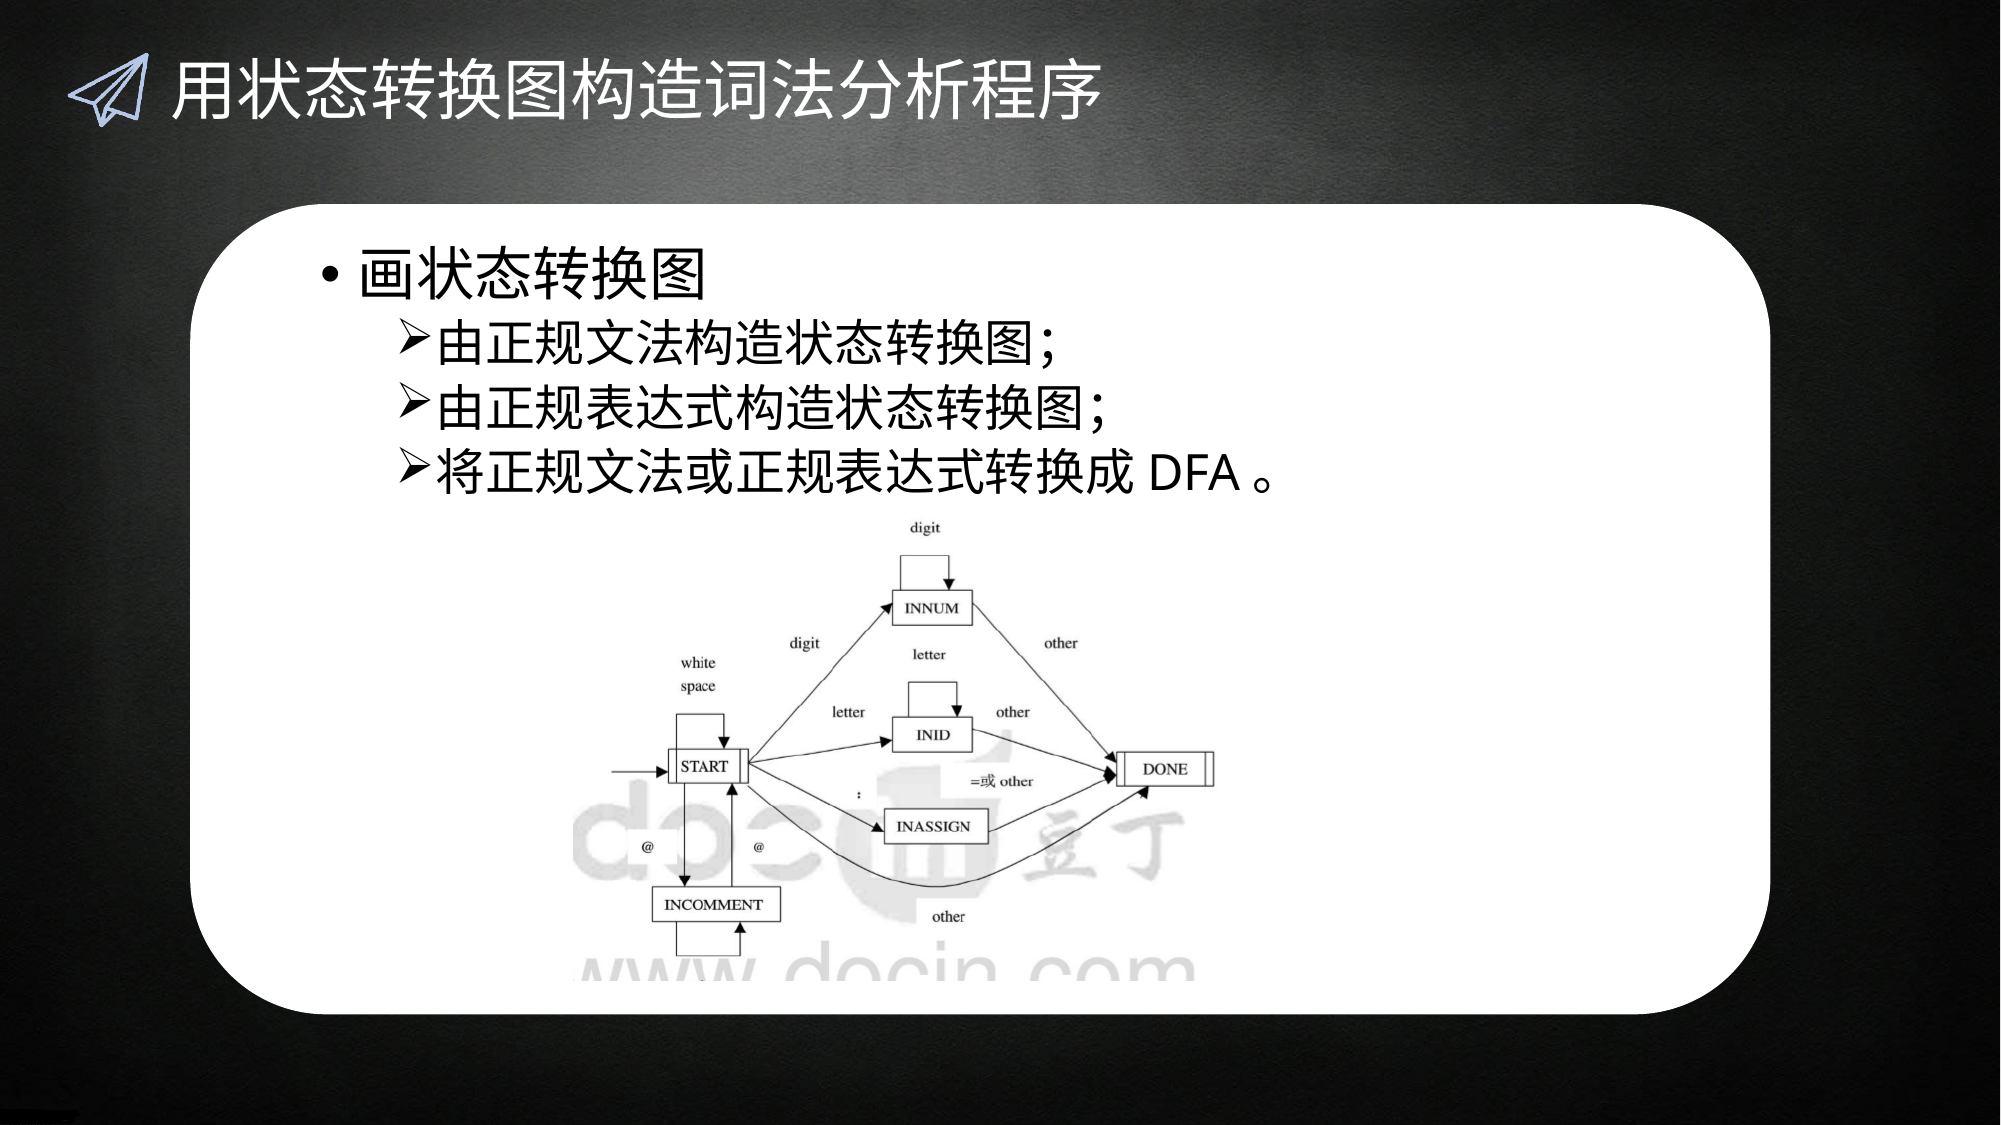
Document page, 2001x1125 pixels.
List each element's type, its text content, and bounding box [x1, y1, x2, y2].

list 画状态转换图 由正规文法构造状态转换图； 由正规表达式构造状态转换图； 将正规文法或正规表达式转换成DFA。 [305, 237, 1656, 981]
picture [0, 0, 2001, 1125]
text_box thanks 迁移隐藏层，随机初始化分类层 结果优于baseline为正迁移，反之为负迁移 3.Transferred Layers ： [190, 204, 1771, 1015]
text_box 用状态转换图构造词法分析程序 [155, 40, 1164, 136]
